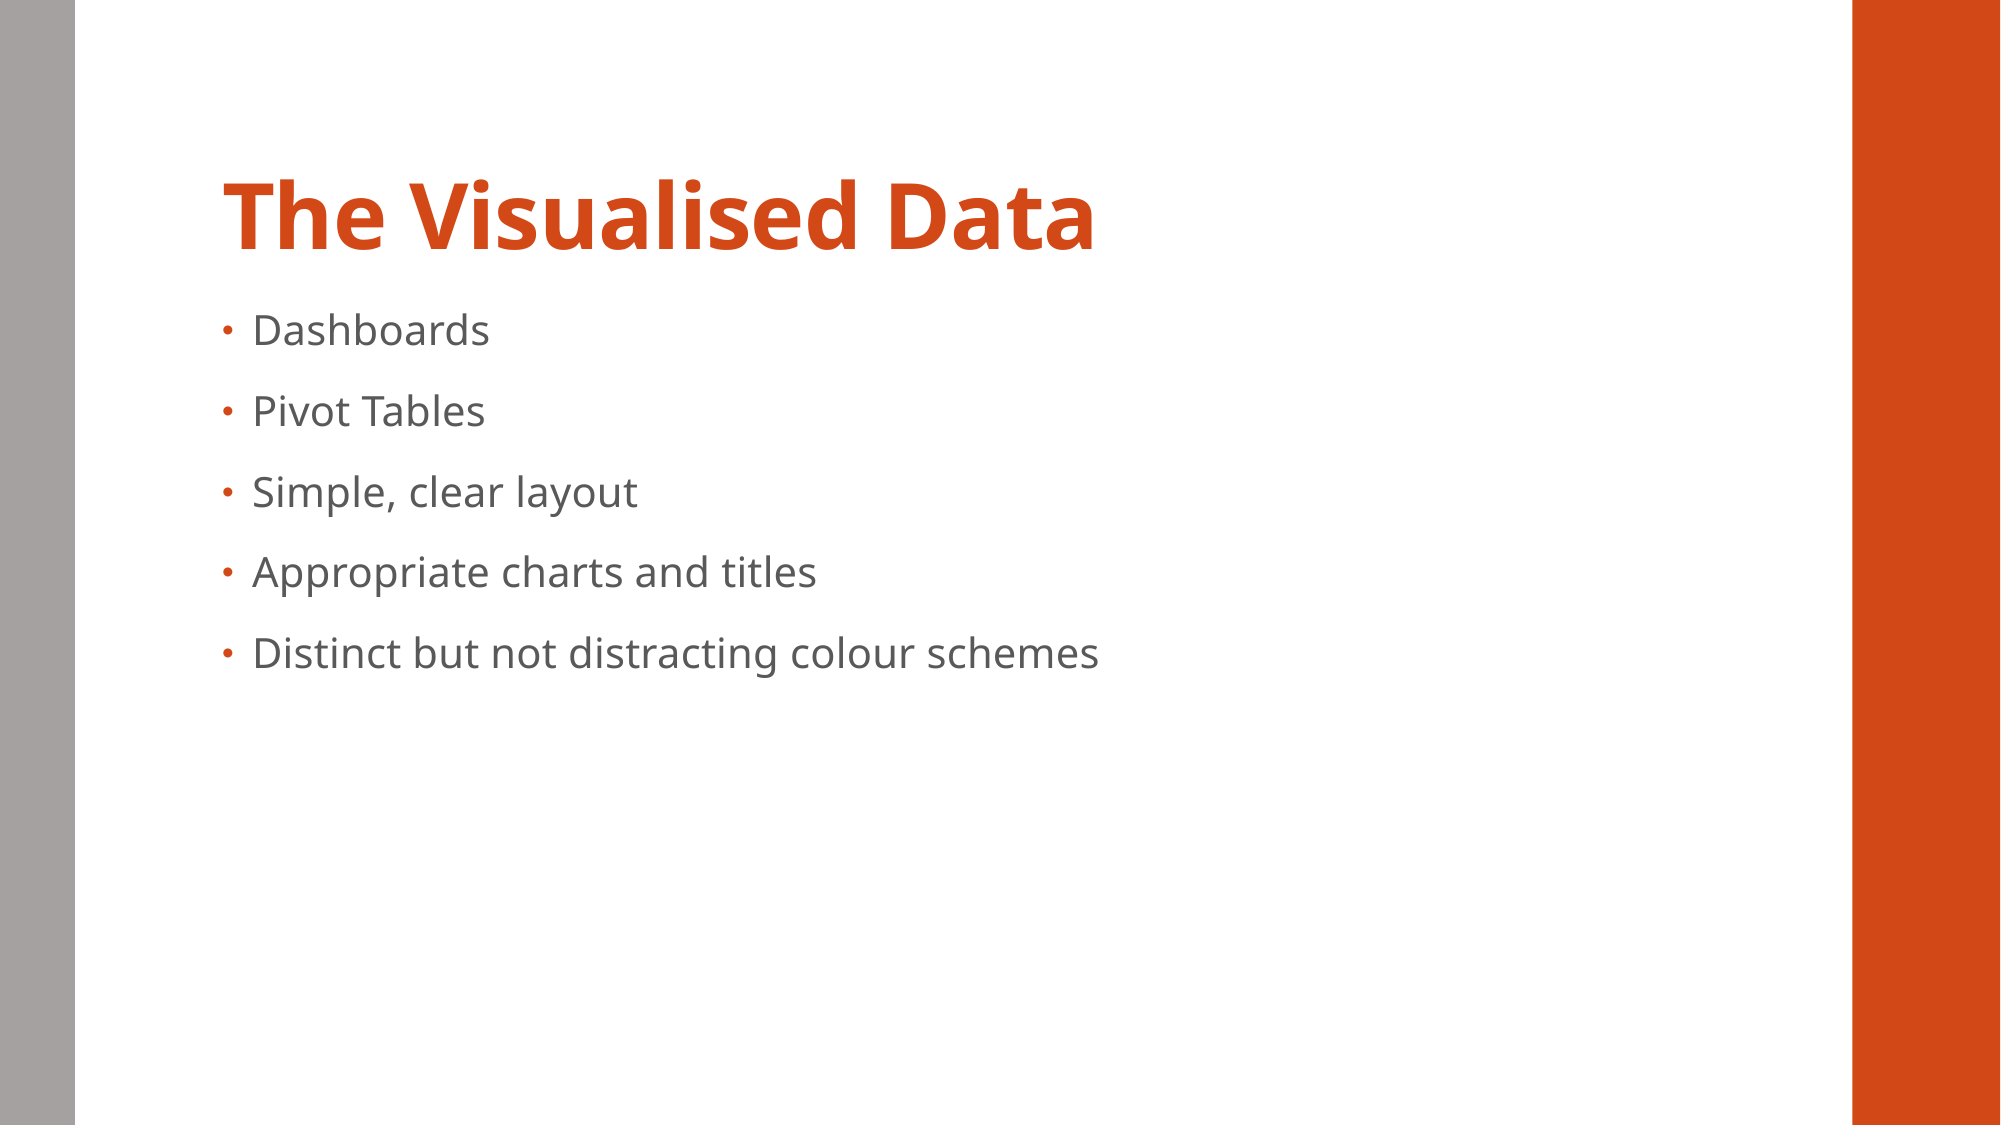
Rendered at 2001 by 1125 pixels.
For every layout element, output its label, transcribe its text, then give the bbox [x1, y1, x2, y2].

list Dashboards Pivot Tables Simple, clear layout Appropriate charts and titles Distinct but not distracting colour schemes [206, 299, 1617, 1014]
title The Visualised Data [206, 48, 1797, 278]
